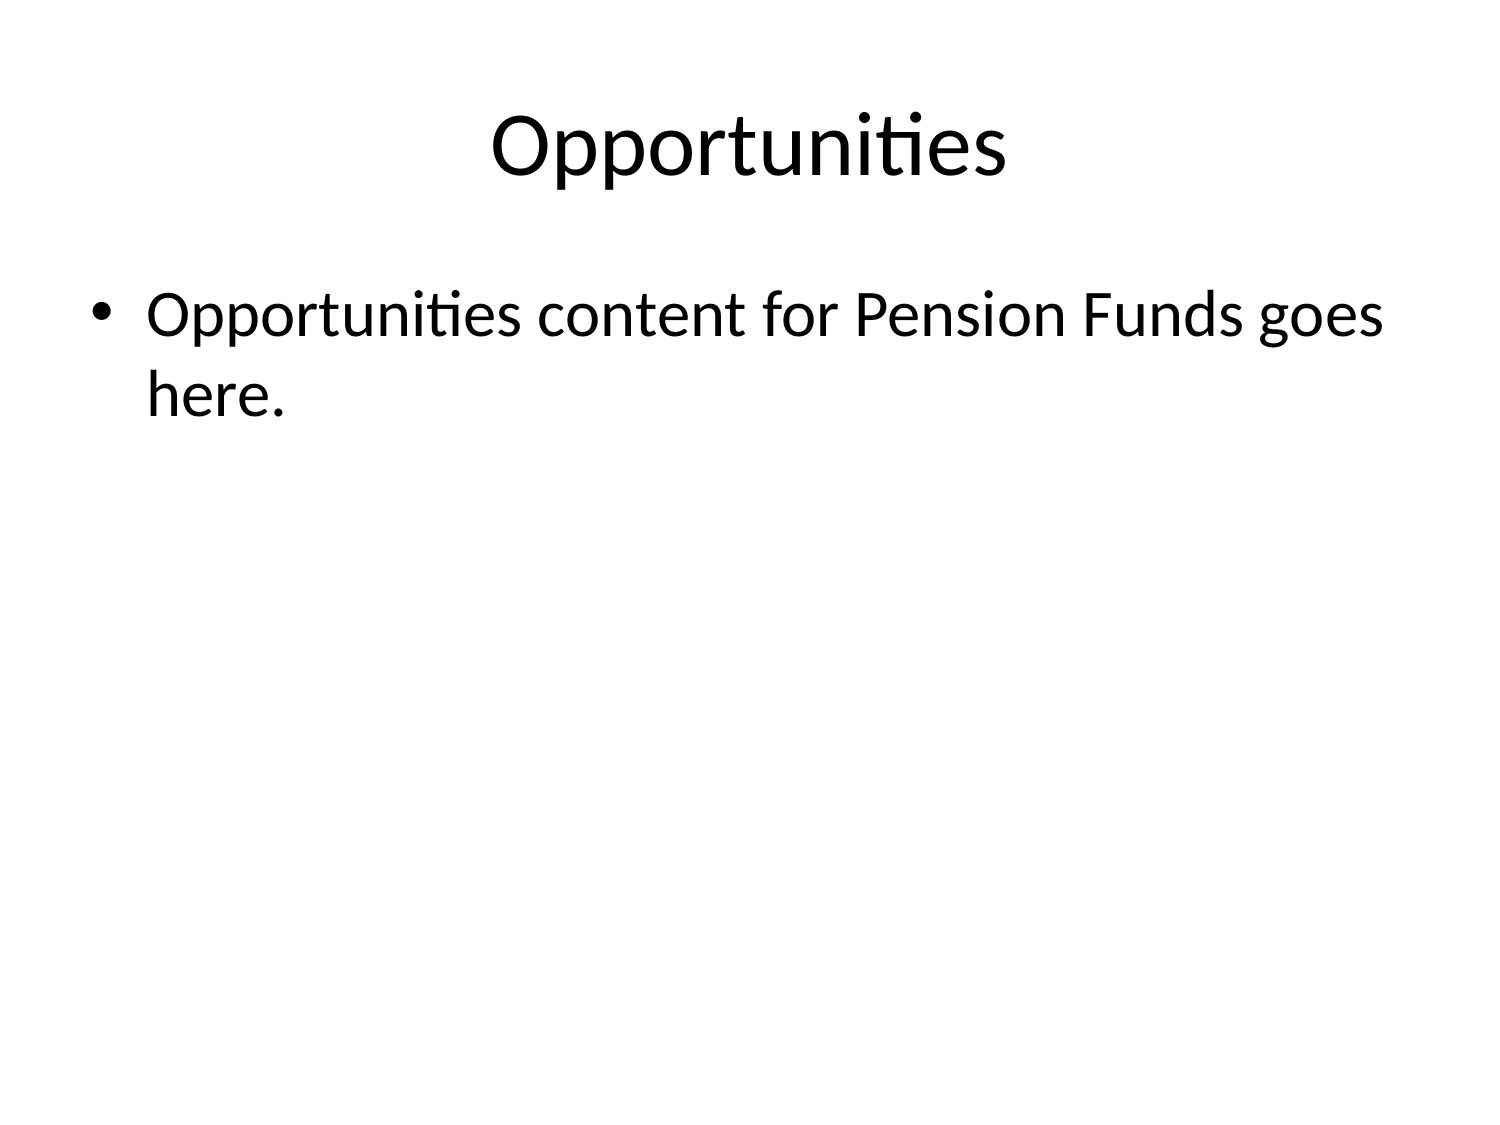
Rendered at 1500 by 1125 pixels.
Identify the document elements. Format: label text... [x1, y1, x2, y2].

title Opportunities [75, 45, 1425, 233]
list Opportunities content for Pension Funds goes here. [75, 262, 1425, 1005]
